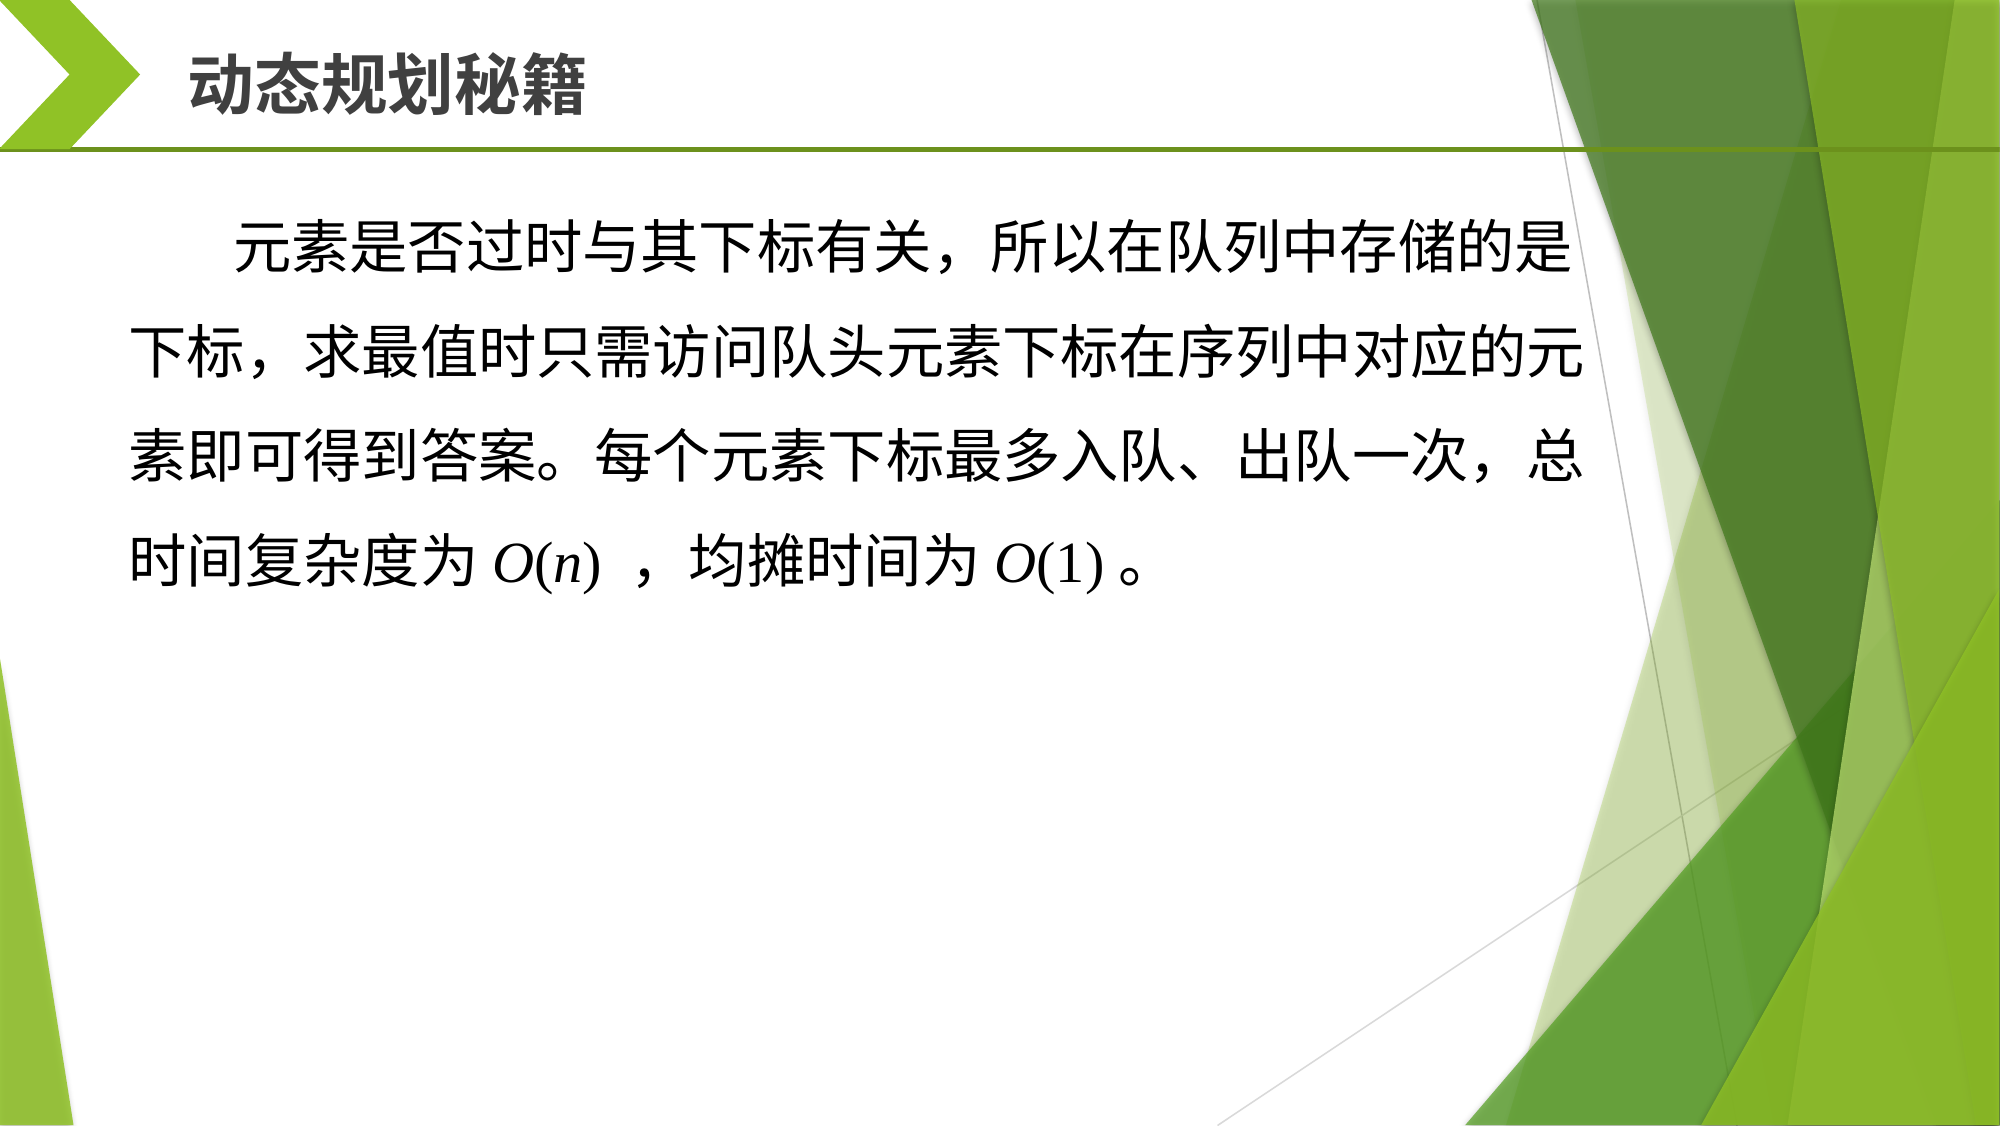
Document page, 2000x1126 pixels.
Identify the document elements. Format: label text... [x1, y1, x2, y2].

text_box [0, 0, 142, 148]
text_box 元素是否过时与其下标有关，所以在队列中存储的是下标，求最值时只需访问队头元素下标在序列中对应的元素即可得到答案。每个元素下标最多入队、出队一次，总时间复杂度为O(n) ，均摊时间为O(1)。 [113, 167, 1615, 602]
text_box 动态规划秘籍 [173, 35, 823, 131]
